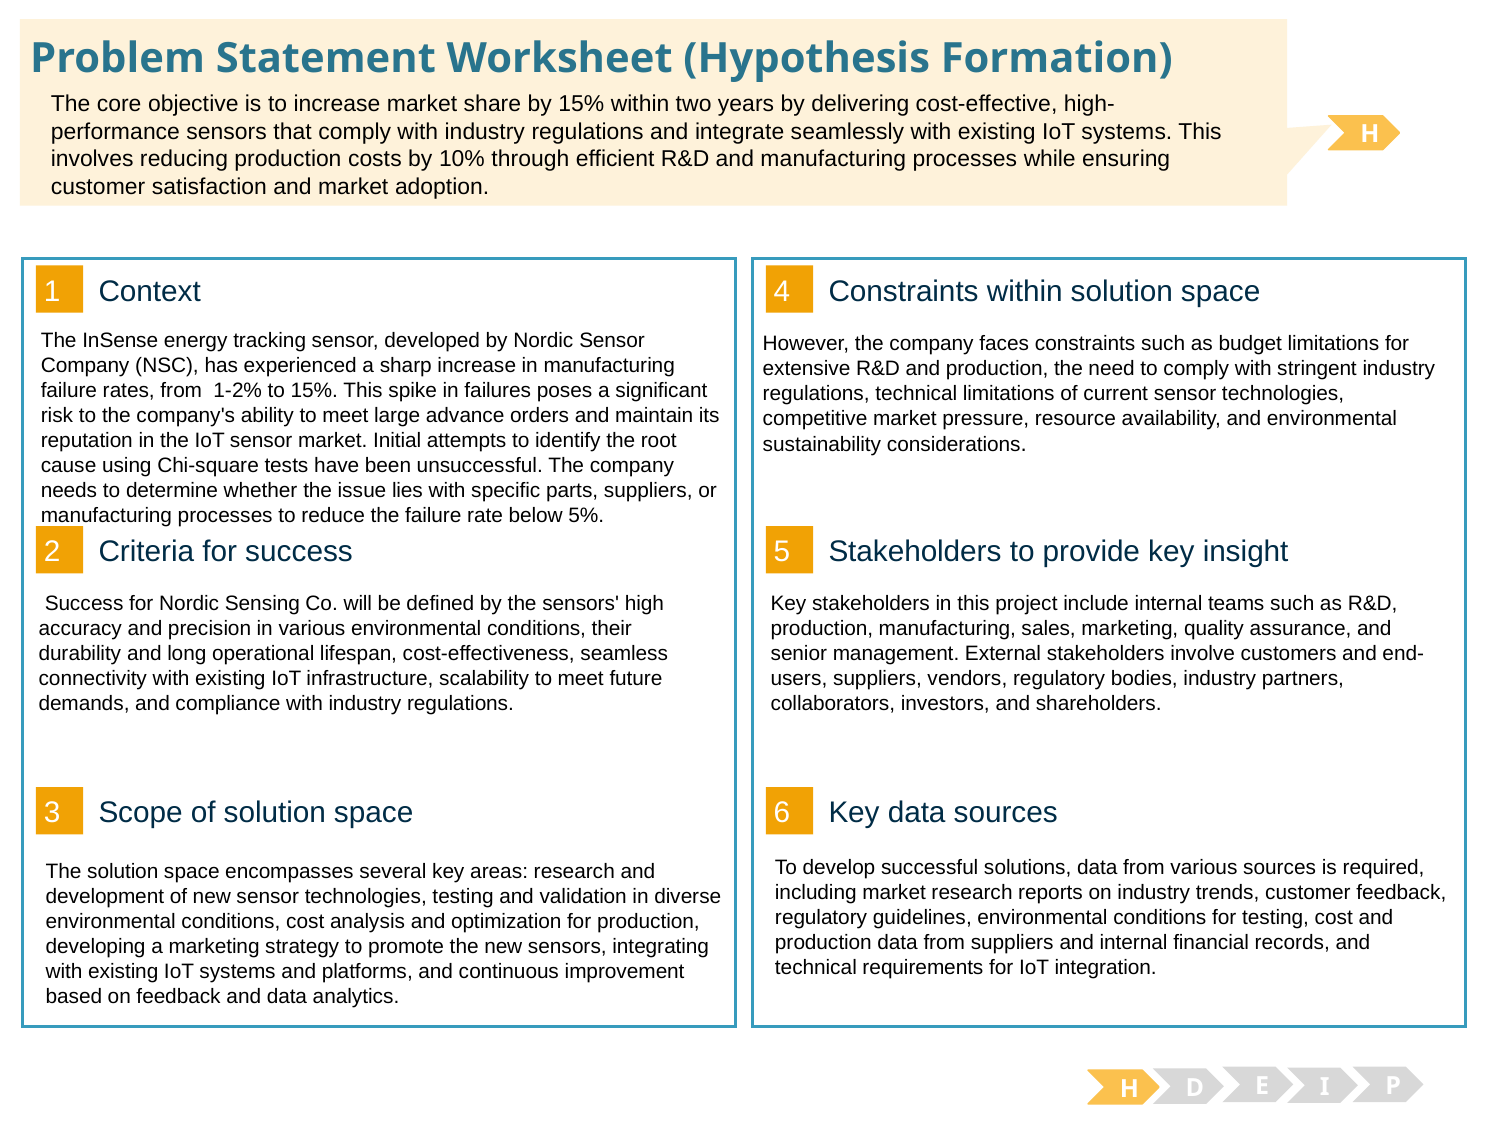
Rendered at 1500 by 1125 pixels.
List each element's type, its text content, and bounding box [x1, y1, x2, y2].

text_box Key data sources [828, 792, 1419, 830]
text_box 5 [765, 526, 814, 574]
text_box [22, 258, 736, 1027]
title Problem Statement Worksheet (Hypothesis Formation) [30, 31, 1473, 82]
text_box 2 [35, 526, 84, 574]
text_box Scope of solution space [98, 812, 689, 829]
text_box E [1222, 1066, 1294, 1103]
text_box P [1352, 1066, 1424, 1103]
text_box Success for Nordic Sensing Co. will be defined by the sensors' high accuracy and precision in various environmental conditions, their durability and long operational lifespan, cost-effectiveness, seamless connectivity with existing IoT infrastructure, scalability to meet future demands, and compliance with industry regulations. [23, 580, 733, 812]
text_box [19, 19, 1332, 206]
text_box 6 [765, 787, 814, 835]
text_box 3 [35, 812, 84, 835]
text_box 1 [35, 265, 84, 313]
text_box Stakeholders to provide key insight [828, 531, 1419, 569]
text_box The InSense energy tracking sensor, developed by Nordic Sensor Company (NSC), has experienced a sharp increase in manufacturing failure rates, from 1-2% to 15%. This spike in failures poses a significant risk to the company's ability to meet large advance orders and maintain its reputation in the IoT sensor market. Initial attempts to identify the root cause using Chi-square tests have been unsuccessful. The company needs to determine whether the issue lies with specific parts, suppliers, or manufacturing processes to reduce the failure rate below 5%. [25, 319, 736, 451]
text_box Key stakeholders in this project include internal teams such as R&D, production, manufacturing, sales, marketing, quality assurance, and senior management. External stakeholders involve customers and end-users, suppliers, vendors, regulatory bodies, industry partners, collaborators, investors, and shareholders. [755, 581, 1466, 760]
text_box I [1287, 1067, 1358, 1103]
text_box 4 [765, 265, 814, 313]
text_box Criteria for success [98, 531, 689, 569]
text_box The core objective is to increase market share by 15% within two years by delivering cost-effective, high-performance sensors that comply with industry regulations and integrate seamlessly with existing IoT systems. This involves reducing production costs by 10% through efficient R&D and manufacturing processes while ensuring customer satisfaction and market adoption. [35, 81, 1248, 177]
text_box The solution space encompasses several key areas: research and development of new sensor technologies, testing and validation in diverse environmental conditions, cost analysis and optimization for production, developing a marketing strategy to promote the new sensors, integrating with existing IoT systems and platforms, and continuous improvement based on feedback and data analytics. [30, 850, 740, 974]
text_box Constraints within solution space [828, 270, 1419, 308]
text_box However, the company faces constraints such as budget limitations for extensive R&D and production, the need to comply with stringent industry regulations, technical limitations of current sensor technologies, competitive market pressure, resource availability, and environmental sustainability considerations. [747, 322, 1458, 500]
text_box [752, 258, 1466, 1027]
text_box To develop successful solutions, data from various sources is required, including market research reports on industry trends, customer feedback, regulatory guidelines, environmental conditions for testing, cost and production data from suppliers and internal financial records, and technical requirements for IoT integration. [759, 846, 1470, 1024]
text_box H [1328, 115, 1400, 150]
text_box Context [98, 270, 689, 308]
text_box H [1088, 1070, 1159, 1104]
text_box D [1152, 1068, 1224, 1104]
